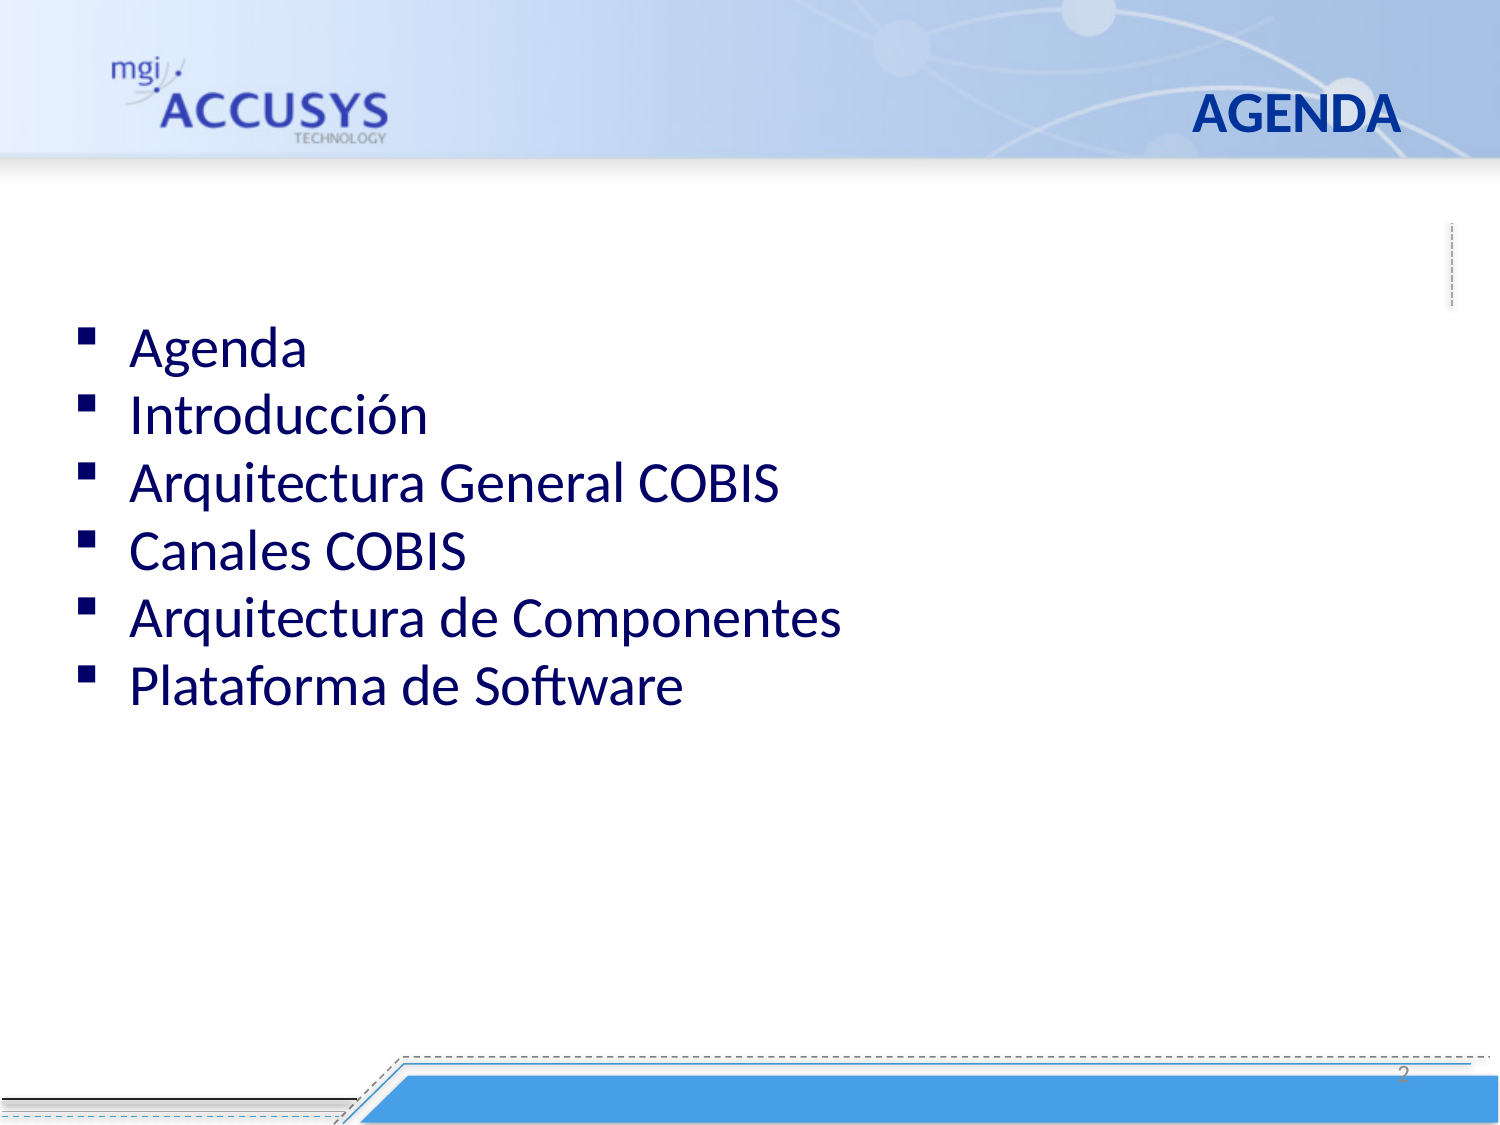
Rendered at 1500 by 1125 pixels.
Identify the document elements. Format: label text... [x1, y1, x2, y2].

text_box Agenda Introducción Arquitectura General COBIS Canales COBIS Arquitectura de Componentes Plataforma de Software [58, 314, 1409, 776]
text_box 2 [1074, 1042, 1425, 1103]
picture [0, 0, 1500, 223]
